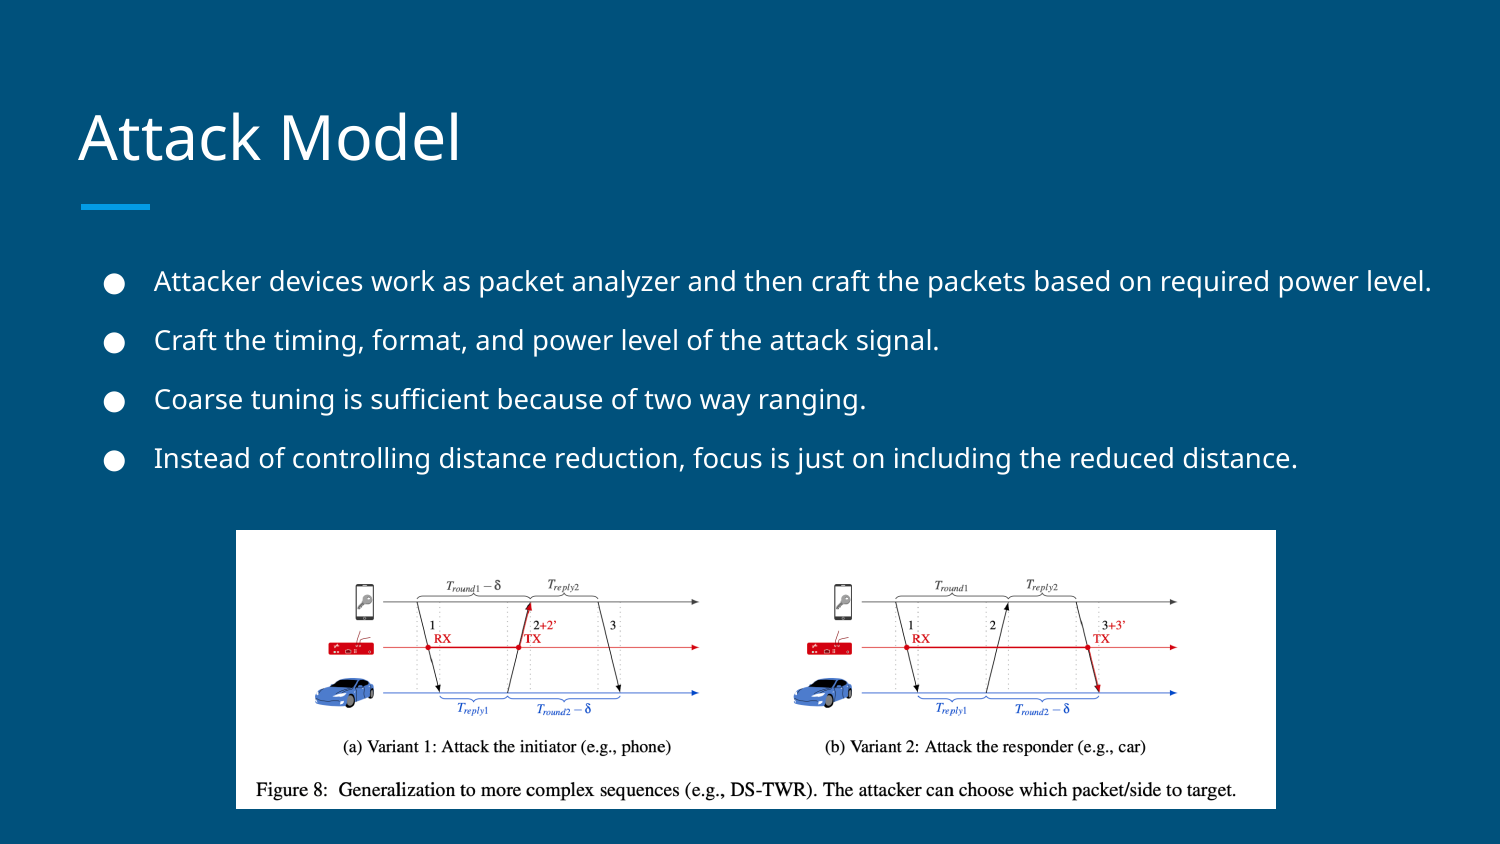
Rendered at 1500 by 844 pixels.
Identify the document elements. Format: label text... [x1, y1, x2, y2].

picture [237, 531, 1275, 808]
list Attacker devices work as packet analyzer and then craft the packets based on required power level. Craft the timing, format, and power level of the attack signal. Coarse tuning is sufficient because of two way ranging. Instead of controlling distance reduction, focus is just on including the reduced distance. [63, 244, 1462, 577]
title Attack Model [63, 75, 1437, 188]
